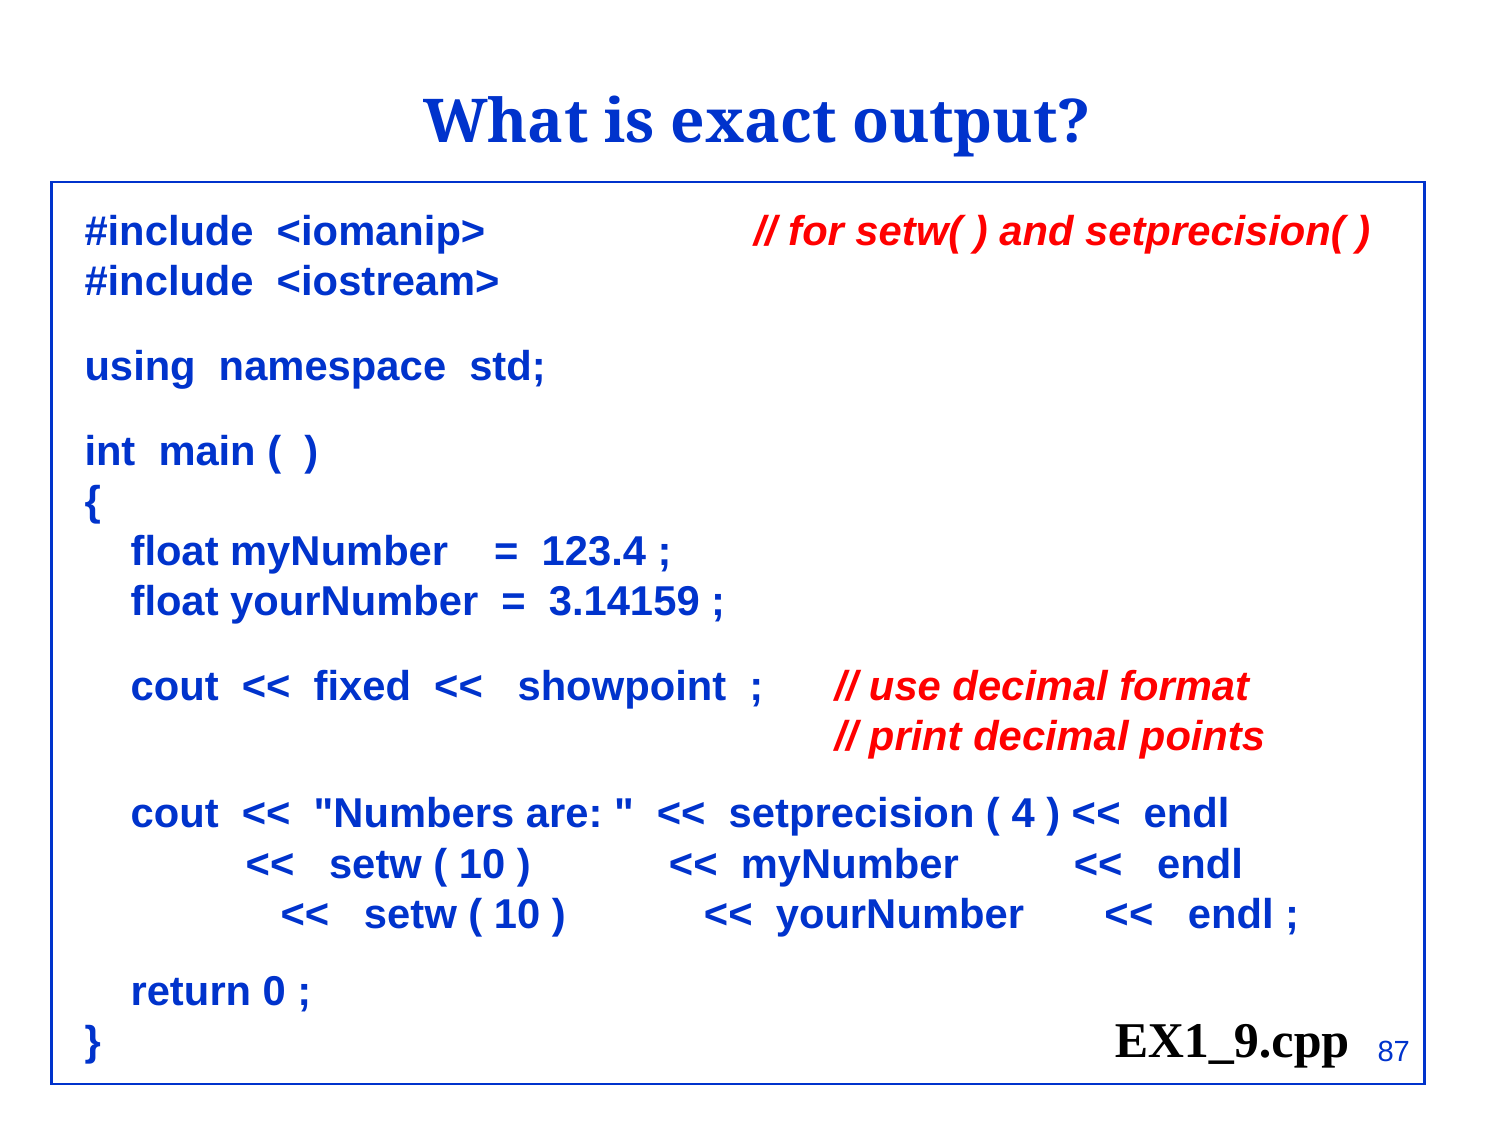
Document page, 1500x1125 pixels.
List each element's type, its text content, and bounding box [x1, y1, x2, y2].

text_box 87 [1365, 1024, 1444, 1075]
text_box What is exact output? [130, 66, 1385, 171]
text_box #include <iomanip> // for setw( ) and setprecision( ) #include <iostream> using namespace std; int main ( ) { float myNumber = 123.4 ; float yourNumber = 3.14159 ; cout << fixed << showpoint ; // use decimal format // print decimal points cout << "Numbers are: " << setprecision ( 4 ) << endl << setw ( 10 ) << myNumber << endl << setw ( 10 ) << yourNumber << endl ; return 0 ; } [69, 196, 1460, 1072]
text_box EX1_9.cpp [1099, 999, 1365, 1075]
text_box [51, 181, 1425, 1084]
